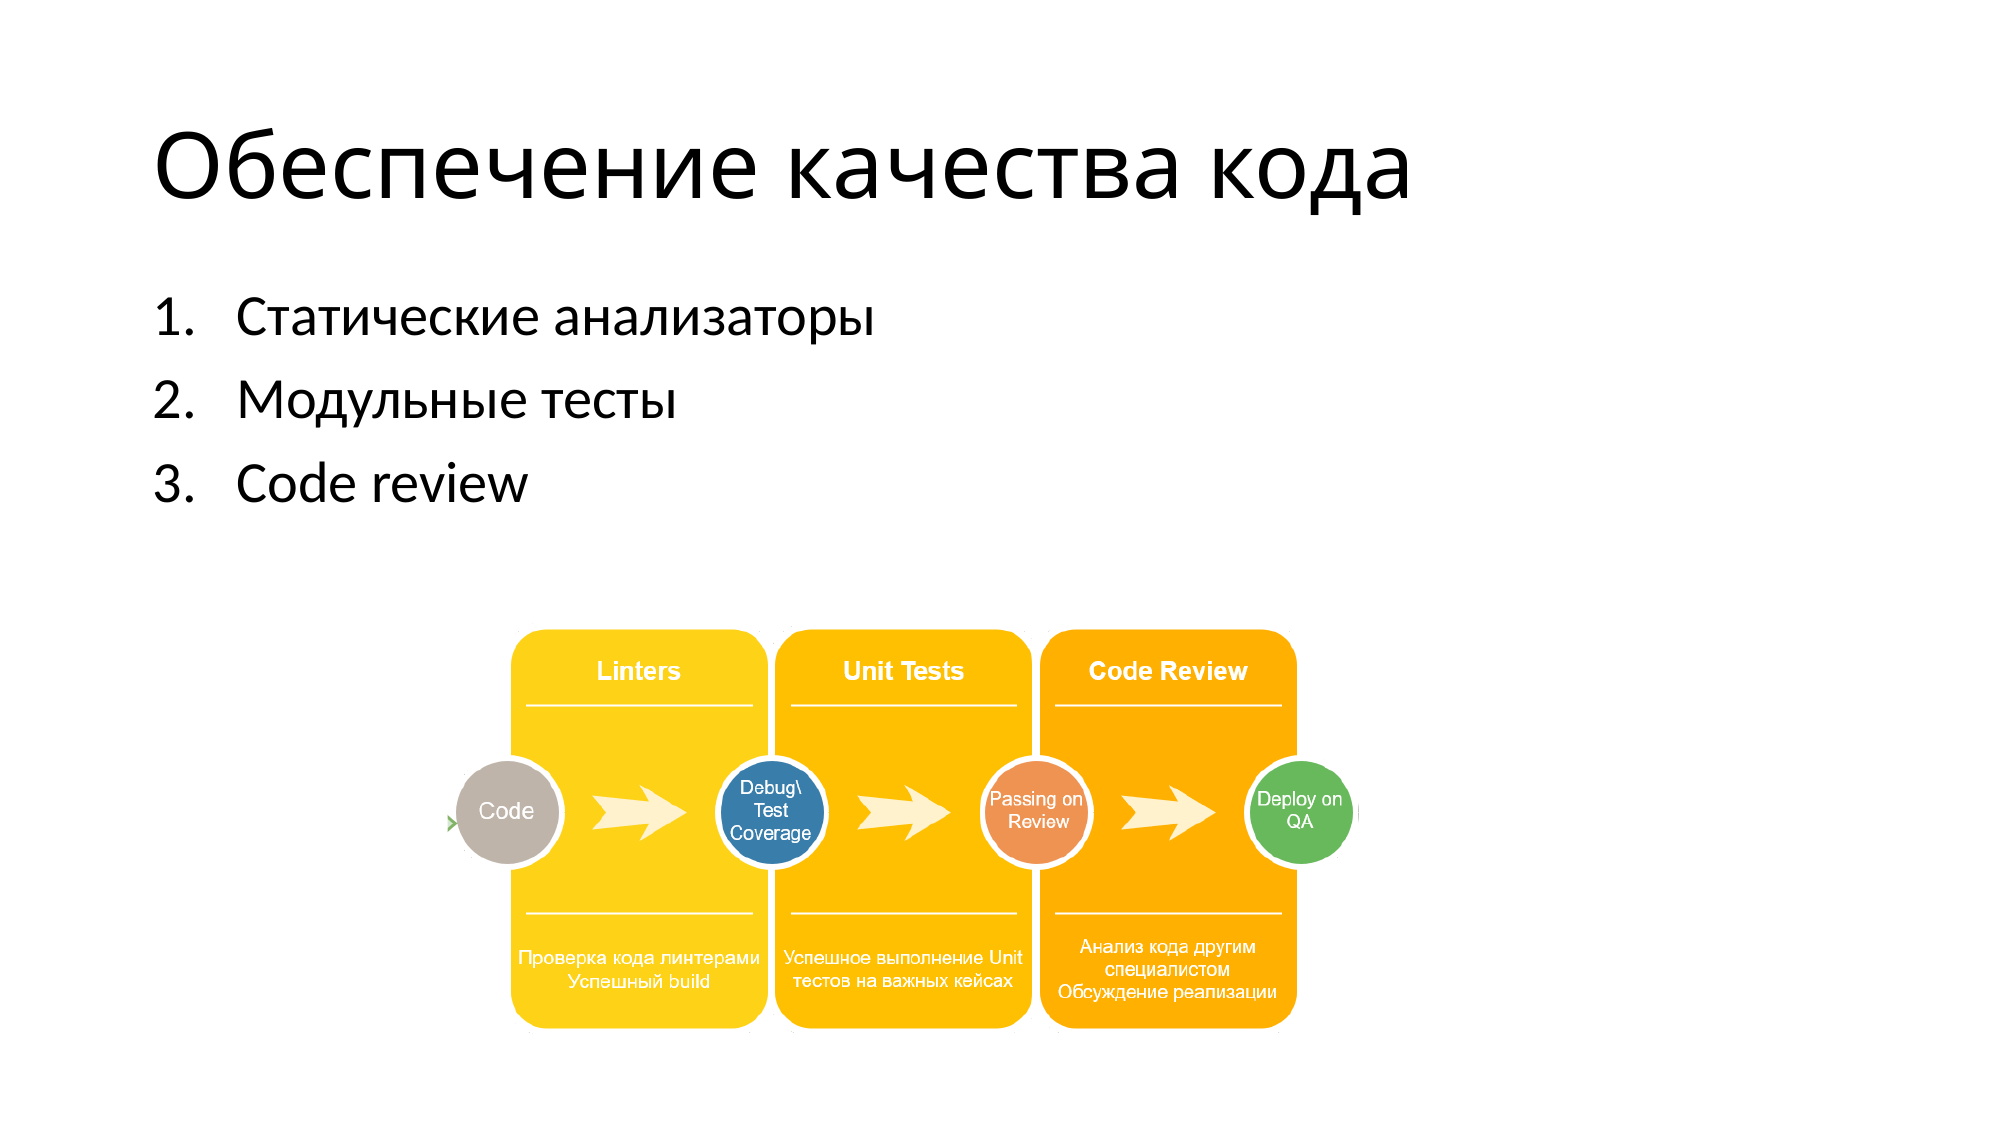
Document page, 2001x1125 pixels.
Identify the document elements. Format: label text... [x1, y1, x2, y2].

picture [447, 614, 1368, 1052]
title Обеспечение качества кода [137, 59, 1863, 278]
list Статические анализаторы Модульные тесты Code review [137, 277, 1000, 563]
